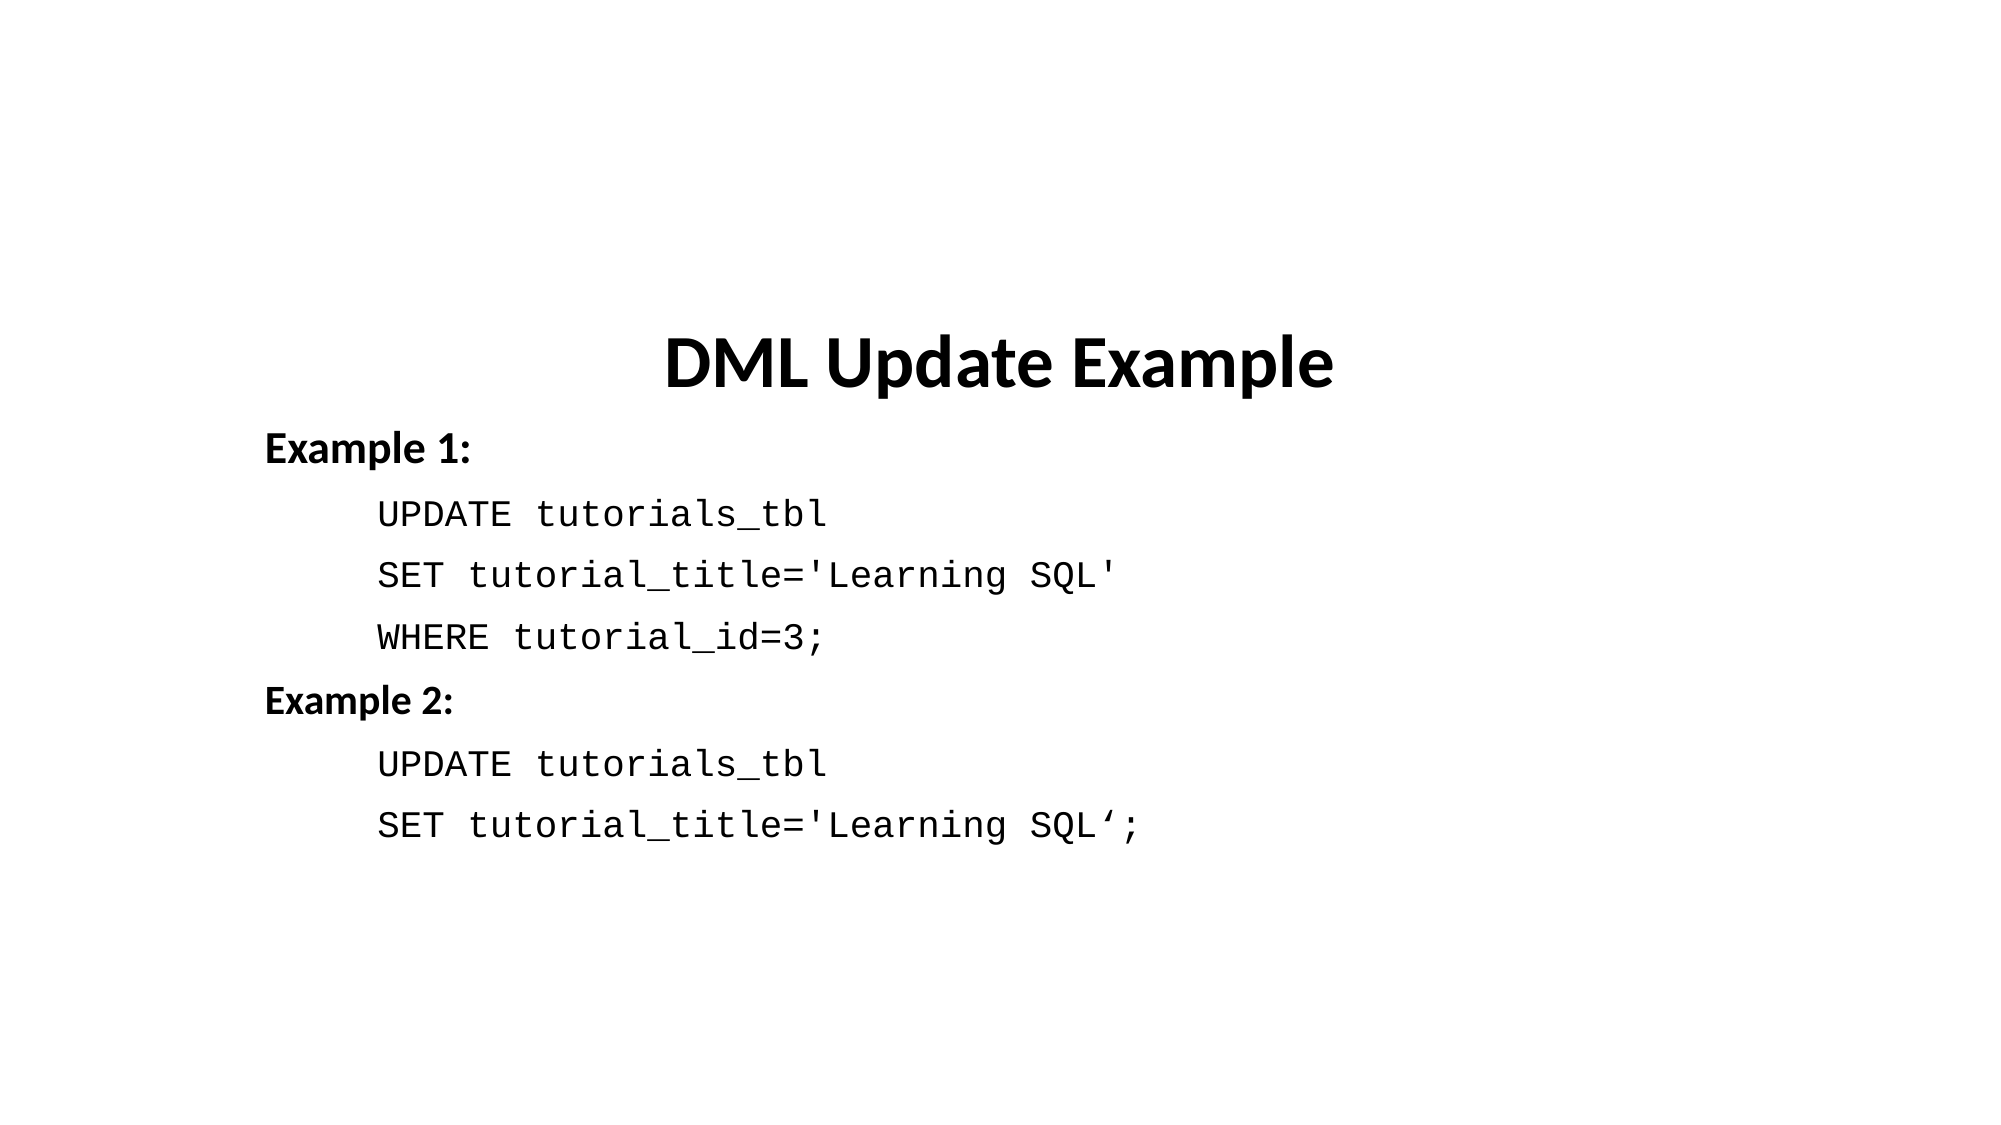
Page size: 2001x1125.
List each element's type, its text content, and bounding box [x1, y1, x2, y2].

subtitle DML Update Example Example 1: UPDATE tutorials_tbl SET tutorial_title='Learning SQL' WHERE tutorial_id=3; Example 2: UPDATE tutorials_tbl SET tutorial_title='Learning SQL‘; [249, 314, 1750, 863]
